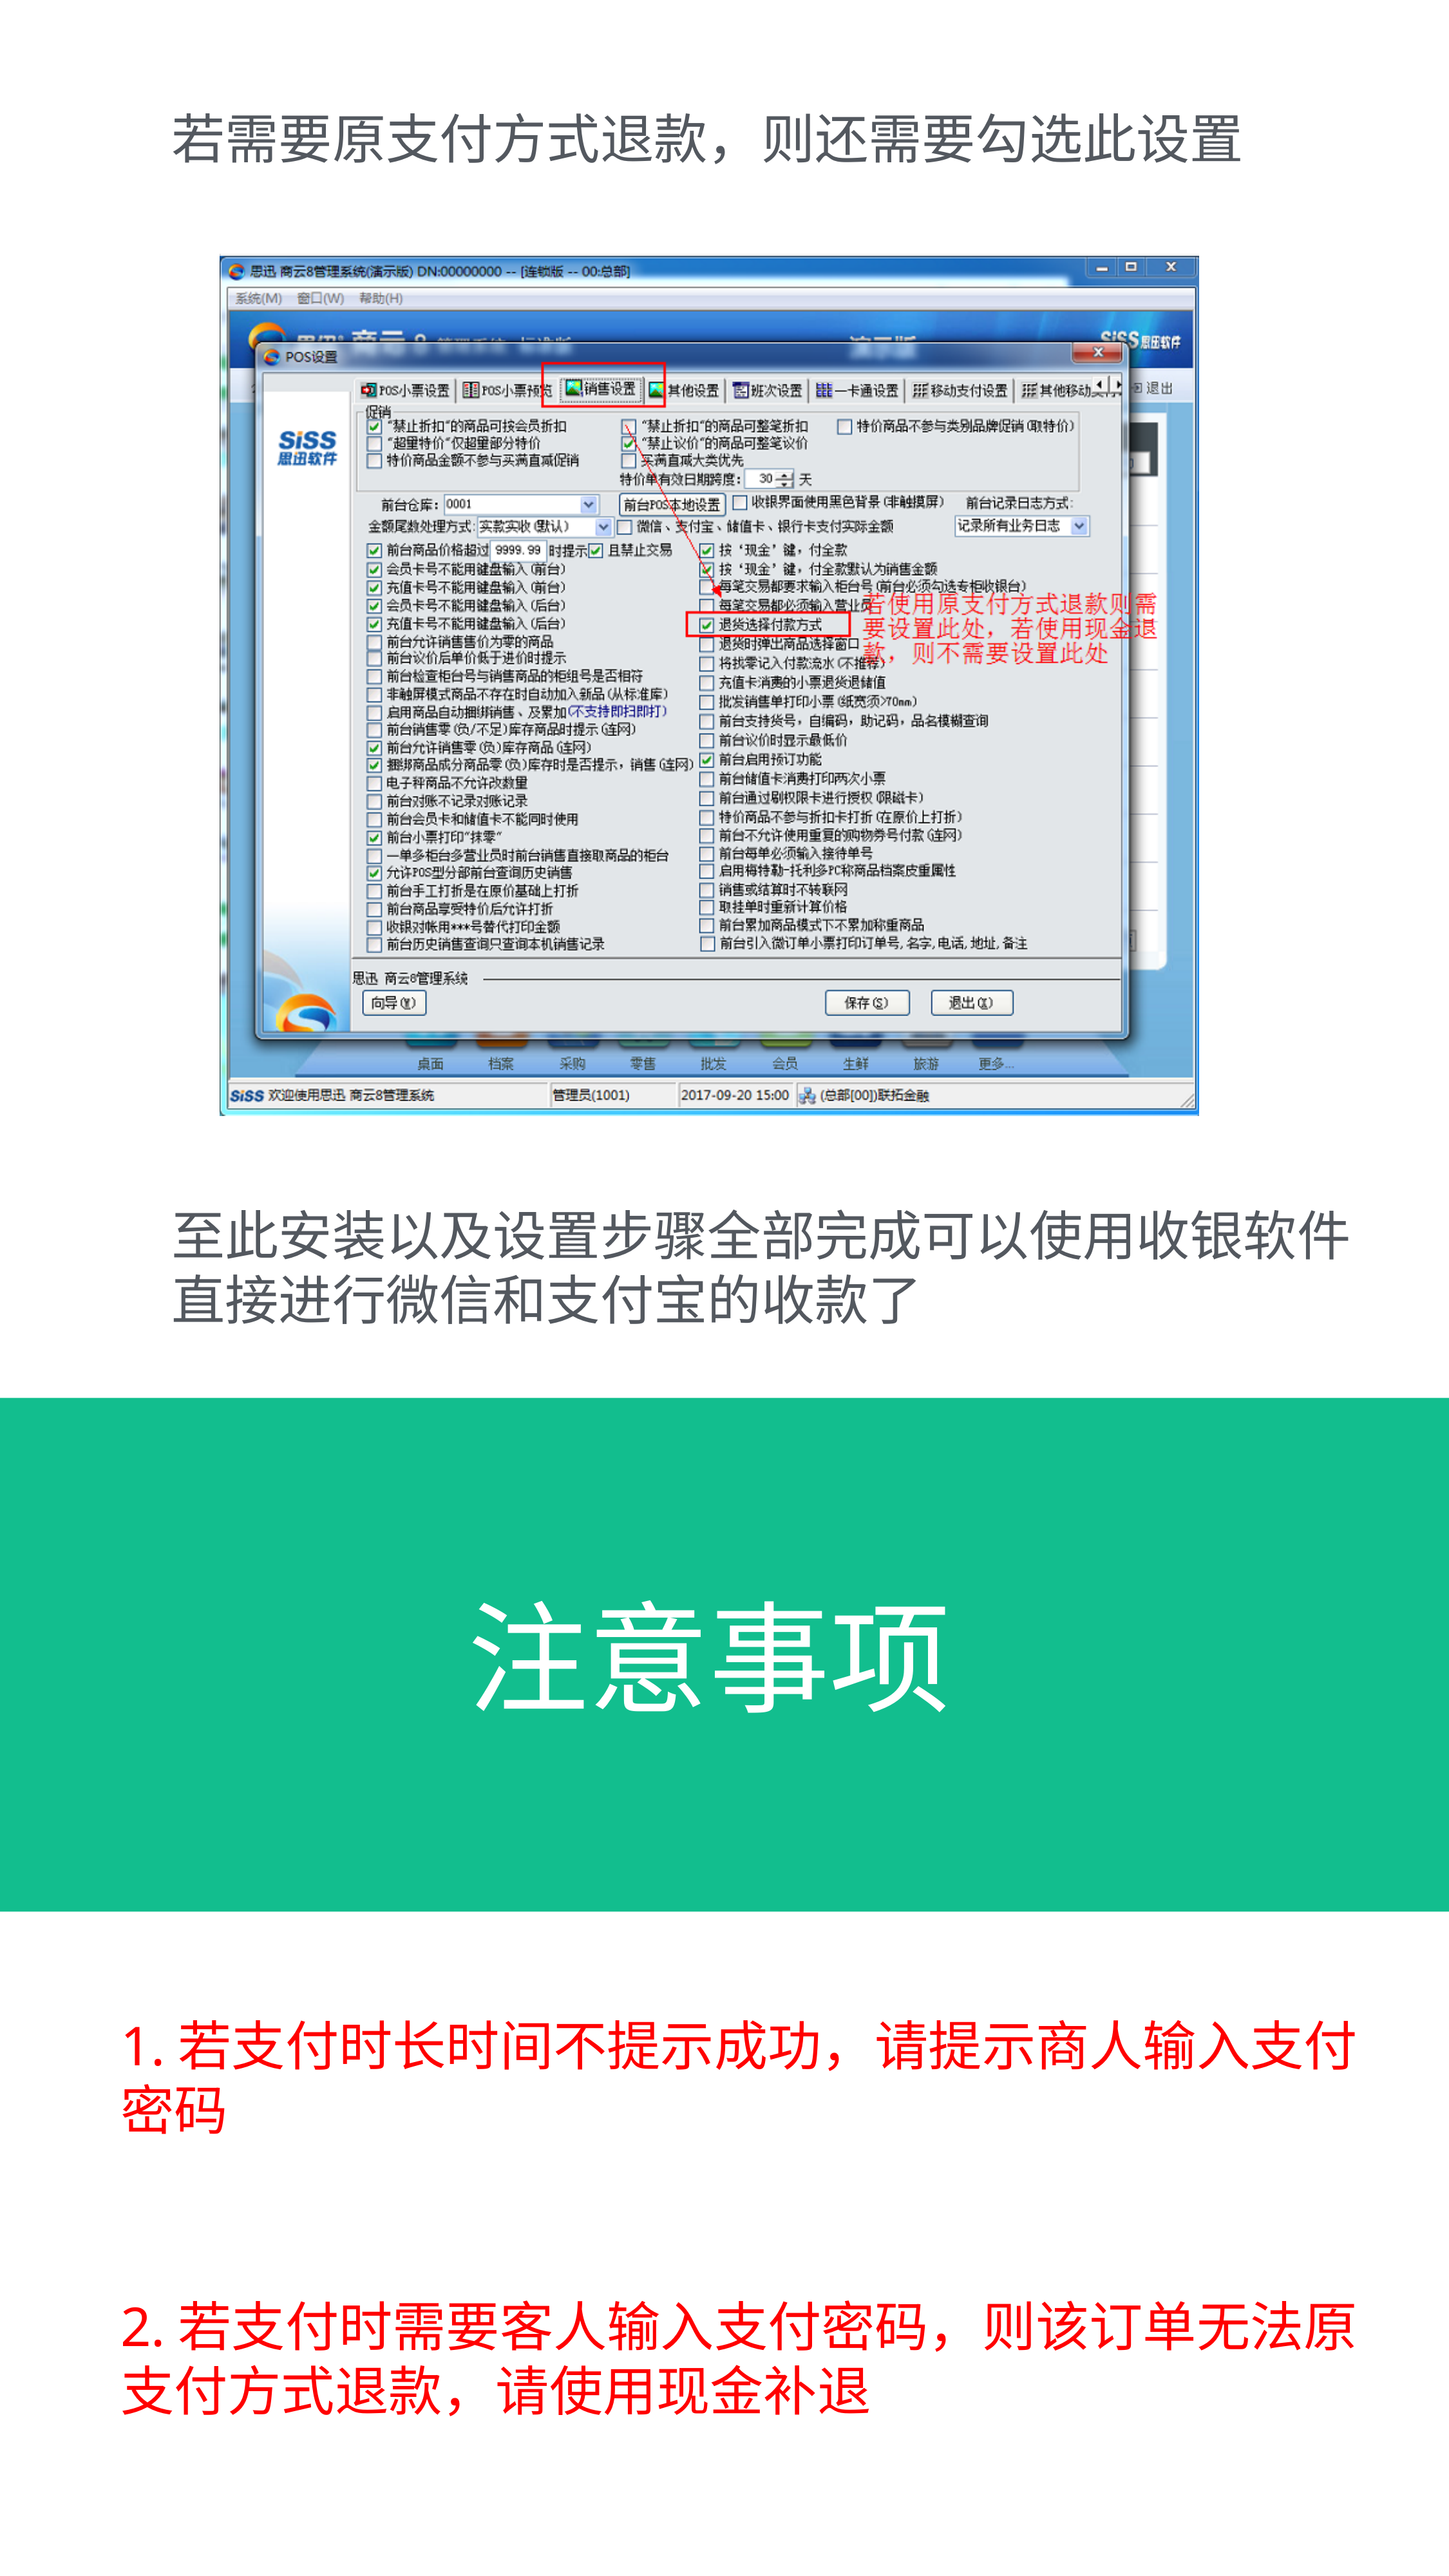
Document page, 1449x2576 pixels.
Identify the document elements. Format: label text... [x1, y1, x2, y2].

text_box 至此安装以及设置步骤全部完成可以使用收银软件直接进行微信和支付宝的收款了 [166, 1195, 1394, 1336]
text_box [0, 1397, 1449, 1912]
picture [220, 254, 1199, 1117]
text_box 注意事项 [462, 1577, 957, 1733]
text_box 1.若支付时长时间不提示成功，请提示商人输入支付 密码 [115, 2006, 1364, 2146]
text_box 2.若支付时需要客人输入支付密码，则该订单无法原 支付方式退款，请使用现金补退 [115, 2286, 1364, 2427]
text_box 若需要原支付方式退款，则还需要勾选此设置 [166, 99, 1394, 175]
